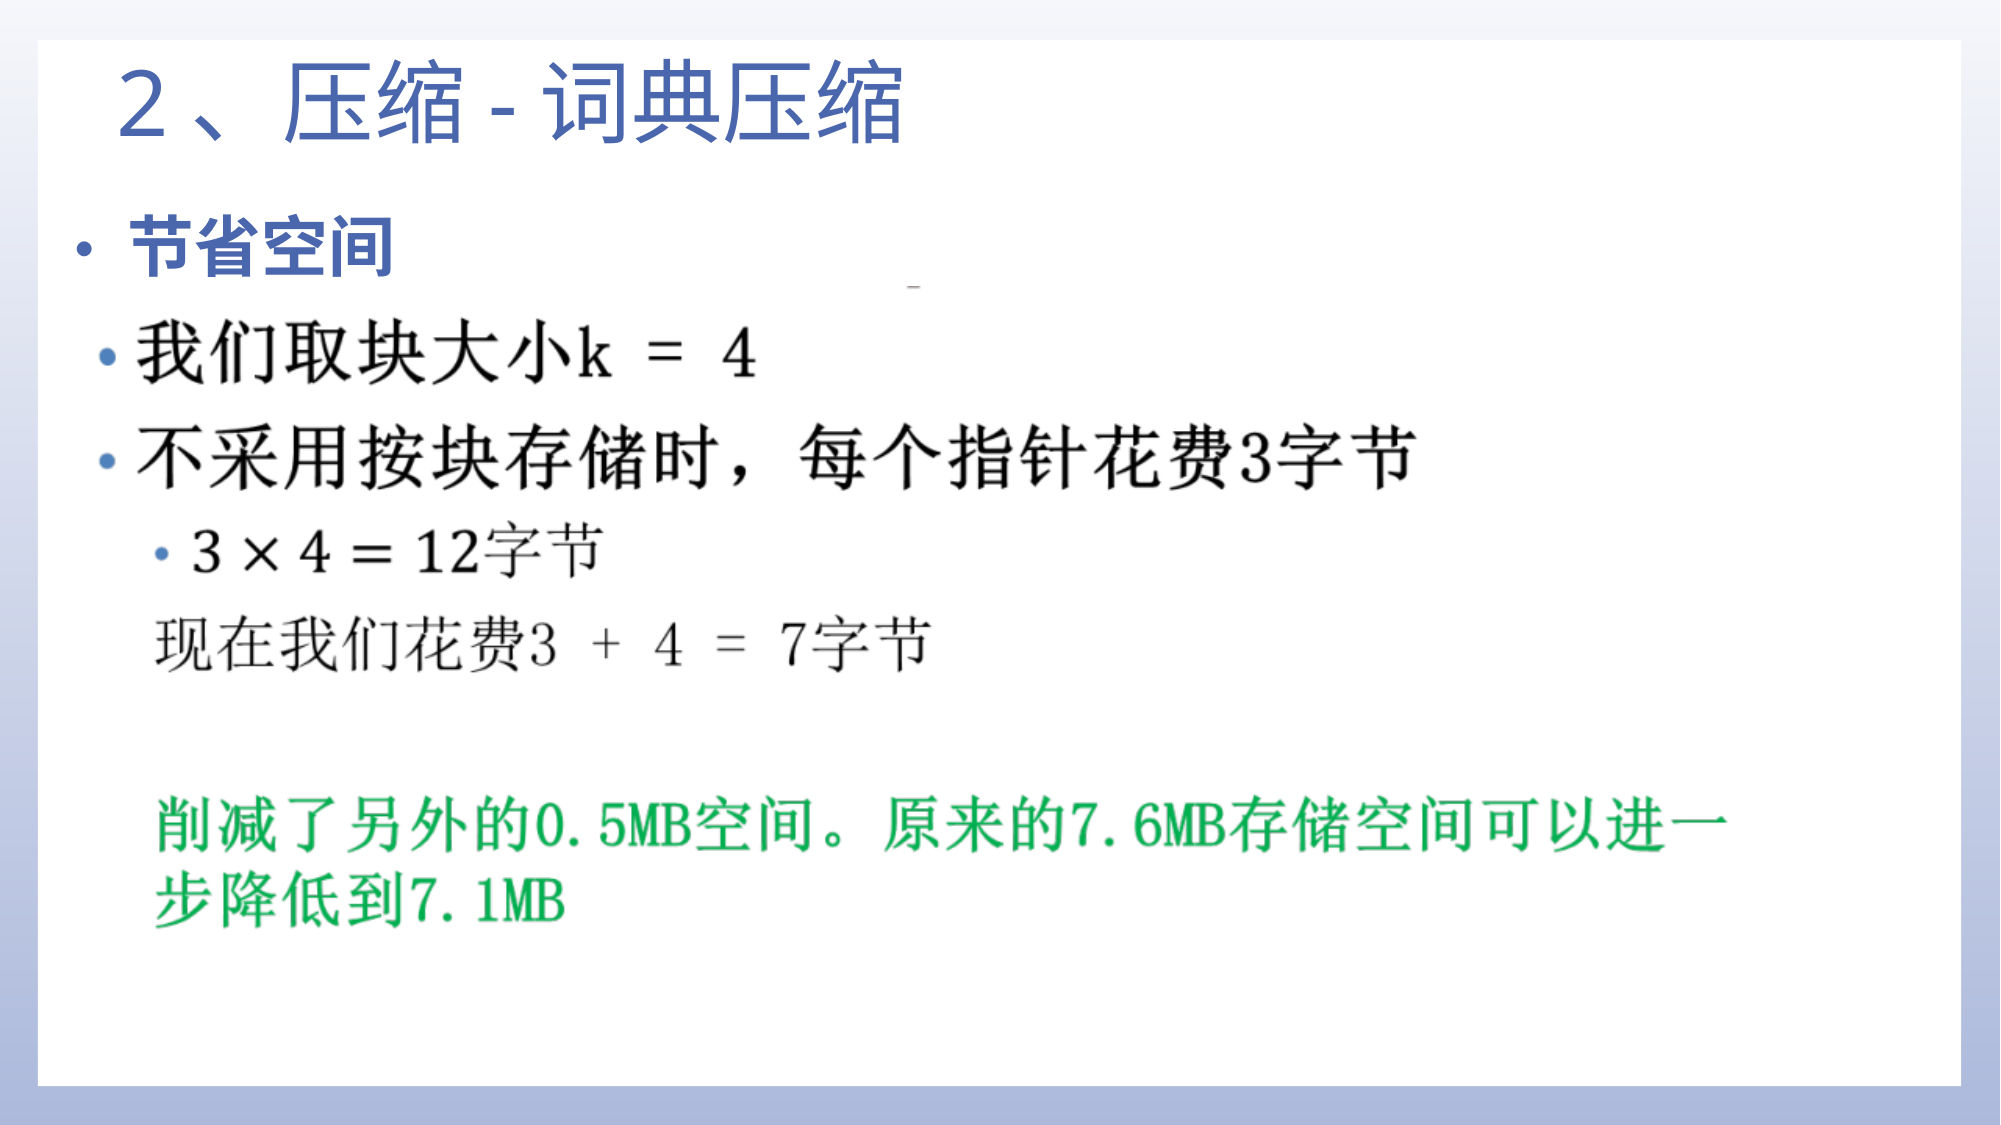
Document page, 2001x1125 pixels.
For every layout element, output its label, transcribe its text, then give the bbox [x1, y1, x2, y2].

list •节省空间 [40, 156, 1939, 1089]
picture [68, 286, 1754, 959]
title 2、压缩-词典压缩 [101, 36, 1722, 156]
